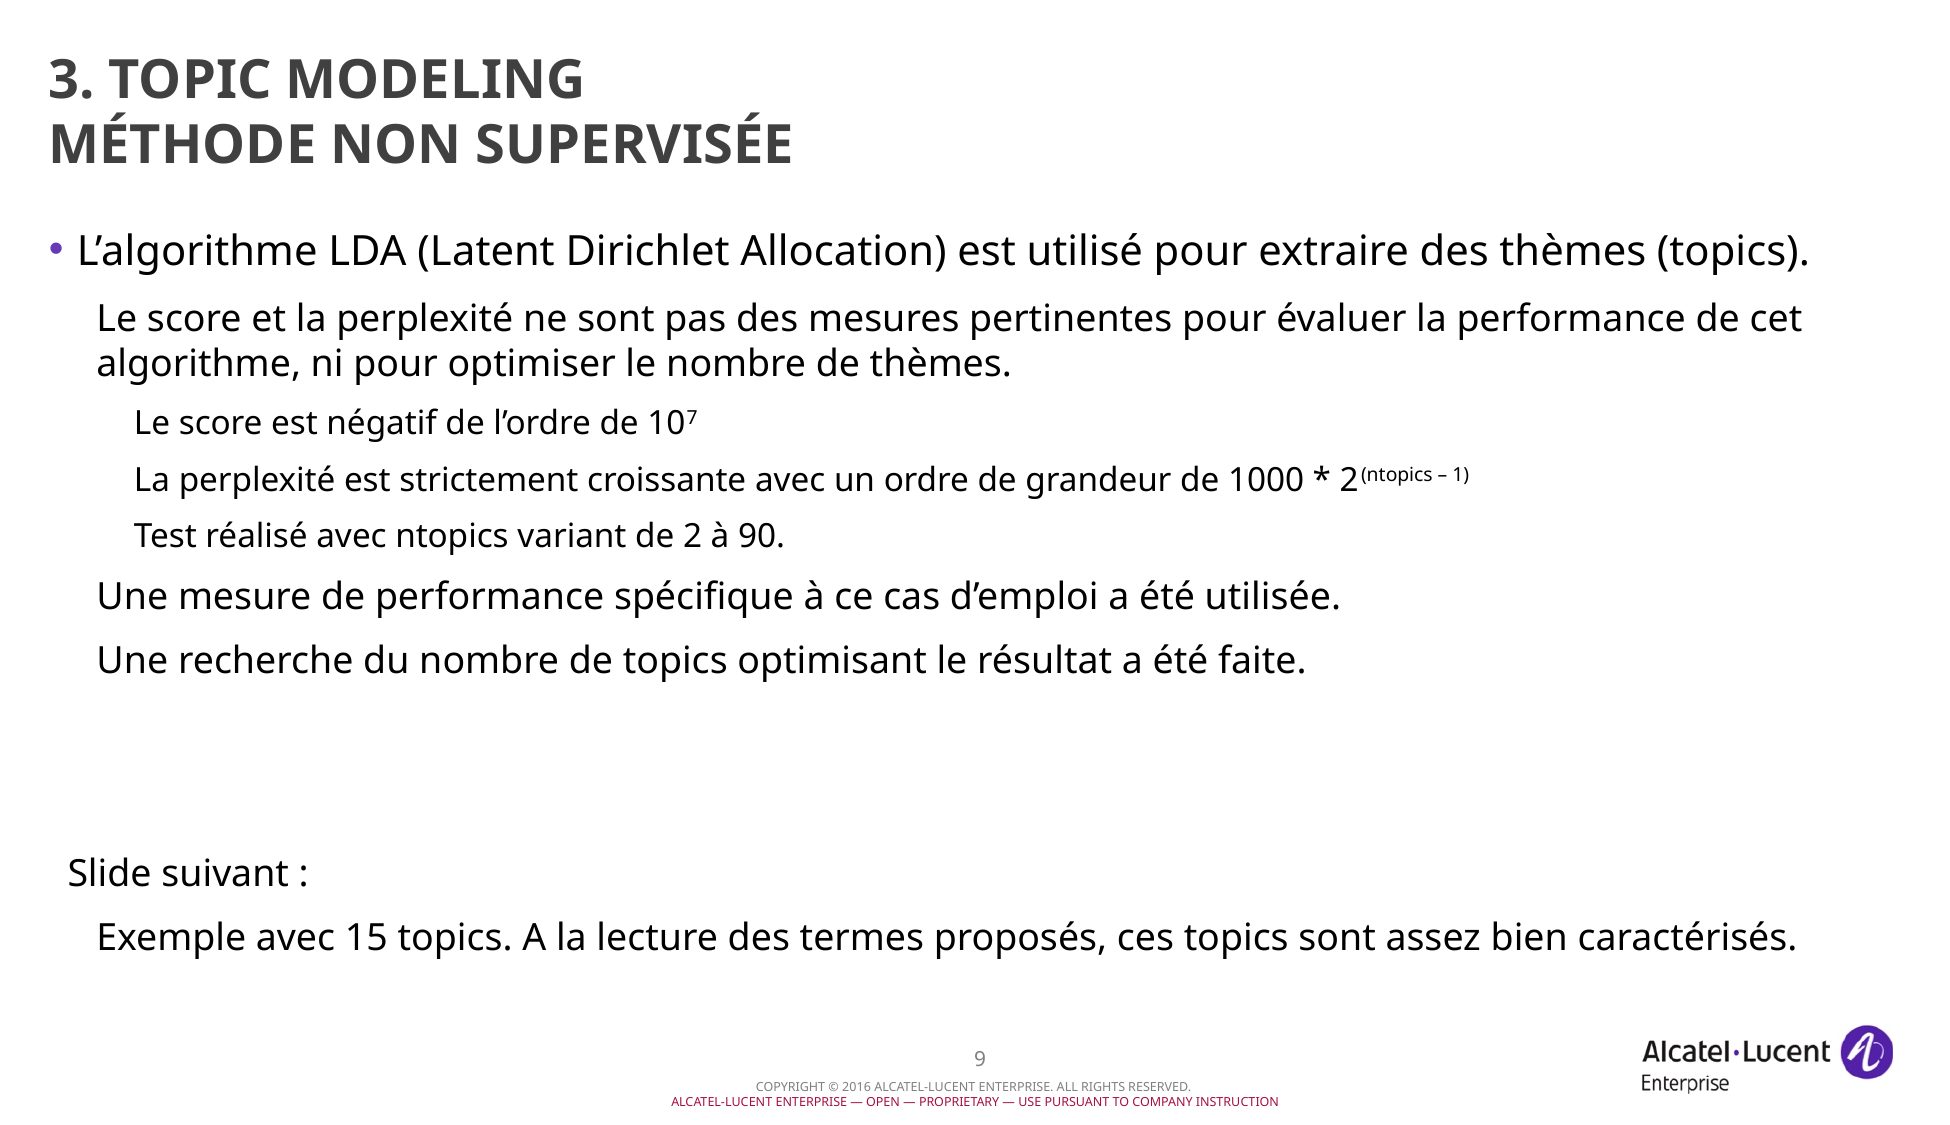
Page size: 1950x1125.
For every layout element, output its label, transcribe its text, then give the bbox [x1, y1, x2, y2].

list L’algorithme LDA (Latent Dirichlet Allocation) est utilisé pour extraire des thèmes (topics). Le score et la perplexité ne sont pas des mesures pertinentes pour évaluer la performance de cet algorithme, ni pour optimiser le nombre de thèmes. Le score est négatif de l’ordre de 107 La perplexité est strictement croissante avec un ordre de grandeur de 1000 * 2(ntopics – 1) Test réalisé avec ntopics variant de 2 à 90. Une mesure de performance spécifique à ce cas d’emploi a été utilisée. Une recherche du nombre de topics optimisant le résultat a été faite. Slide suivant : Exemple avec 15 topics. A la lecture des termes proposés, ces topics sont assez bien caractérisés. [40, 223, 1894, 967]
picture [1641, 1024, 1893, 1094]
title 3. Topic modeling Méthode non supervisée [33, 36, 1893, 211]
